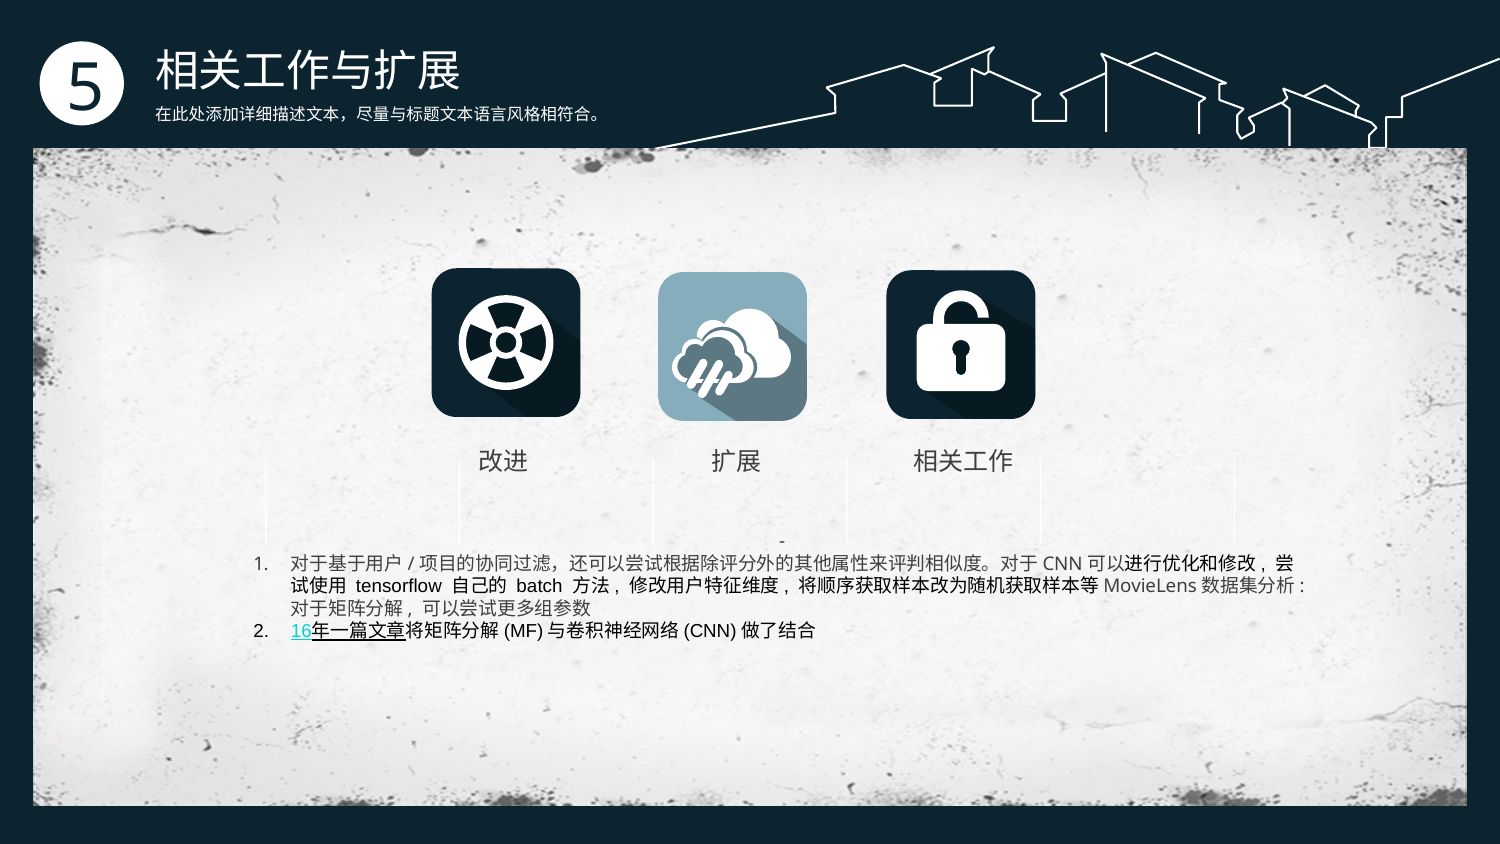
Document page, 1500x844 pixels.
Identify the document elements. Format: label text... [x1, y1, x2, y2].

text_box [17, 7, 1483, 149]
picture [33, 148, 1467, 806]
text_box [554, 46, 1500, 169]
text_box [140, 35, 637, 132]
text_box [431, 268, 581, 418]
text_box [886, 270, 1036, 420]
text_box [657, 271, 808, 422]
text_box 5 [39, 41, 124, 126]
